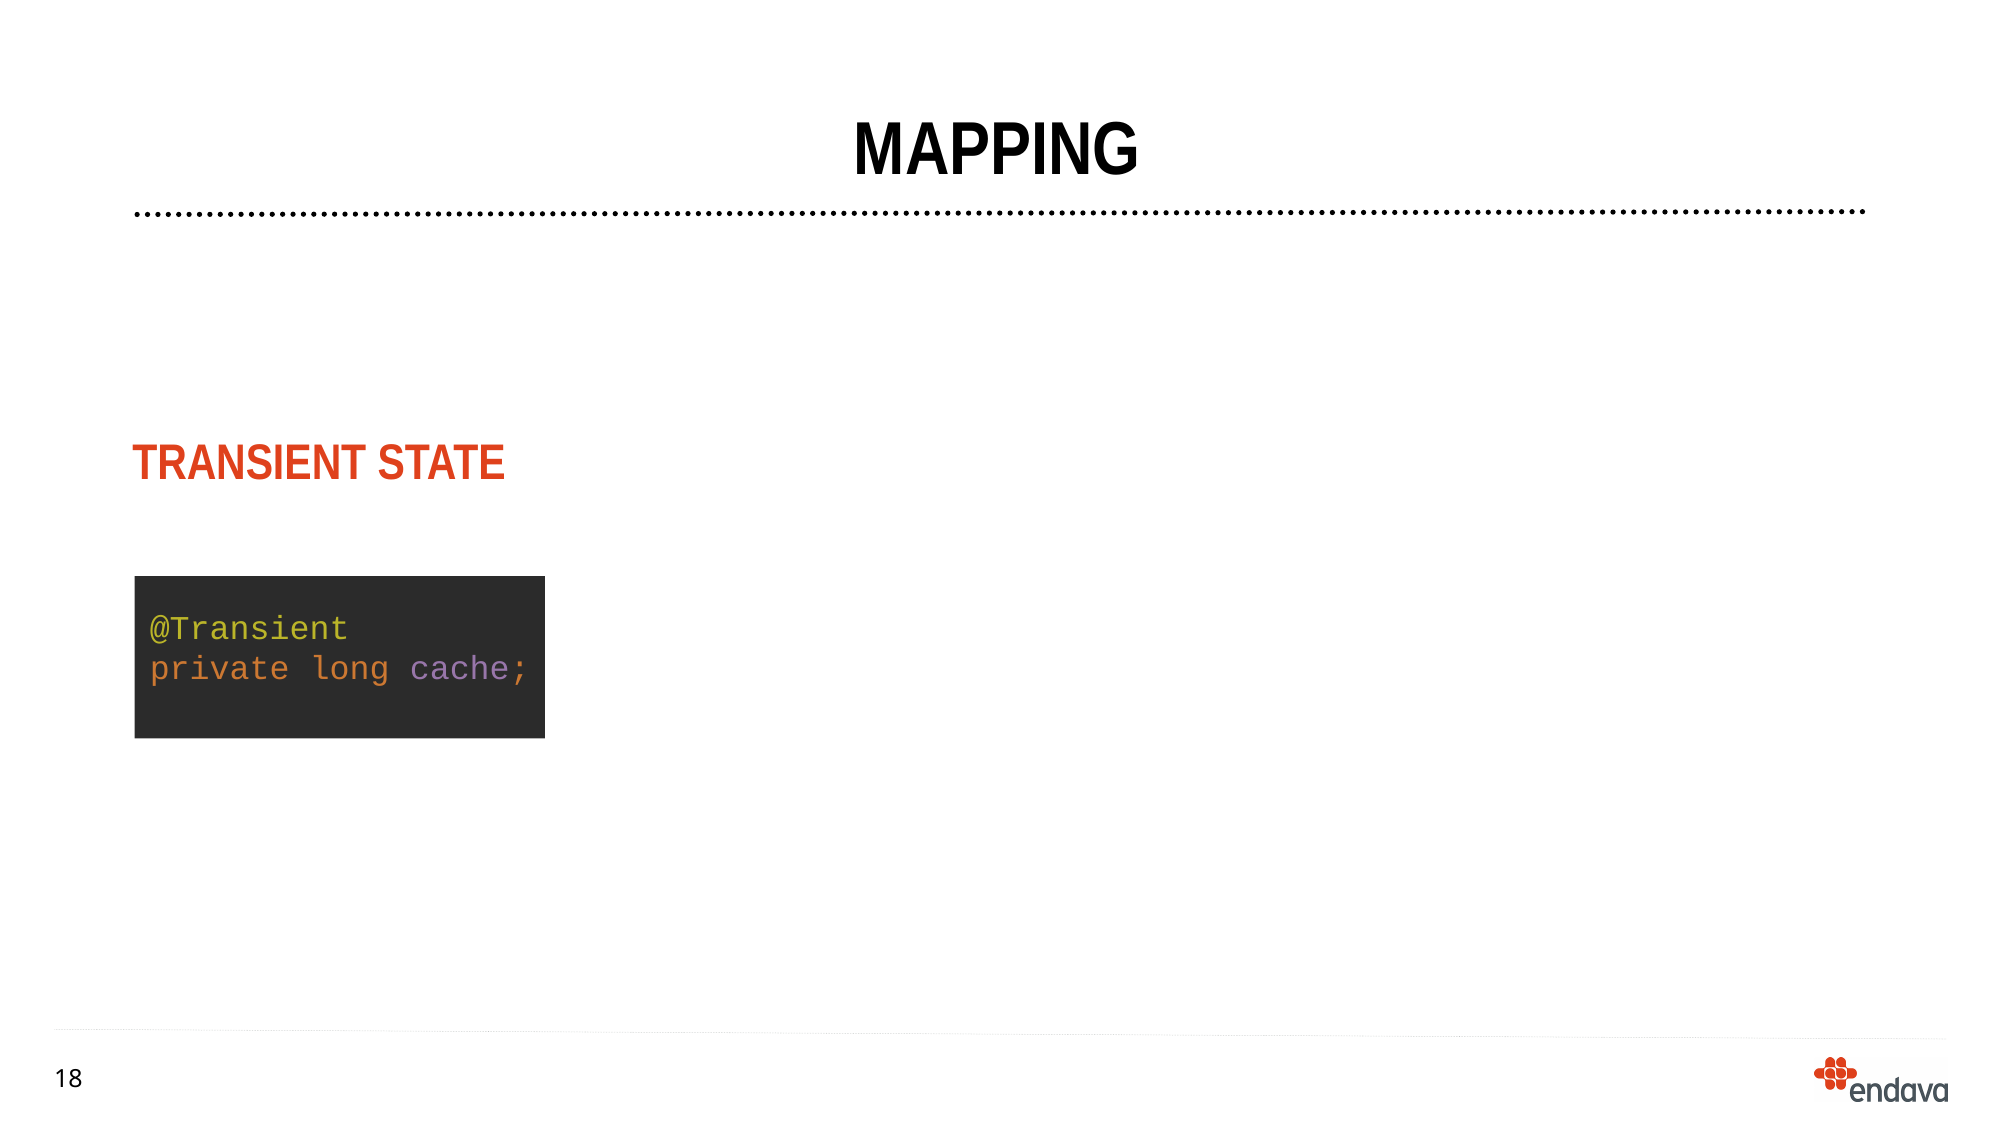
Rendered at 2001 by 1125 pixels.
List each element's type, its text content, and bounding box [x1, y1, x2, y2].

text_box @Transient private long cache; [134, 576, 545, 739]
picture [1814, 1057, 1948, 1102]
title mapping [198, 26, 1812, 195]
list Transient state [132, 433, 1183, 497]
